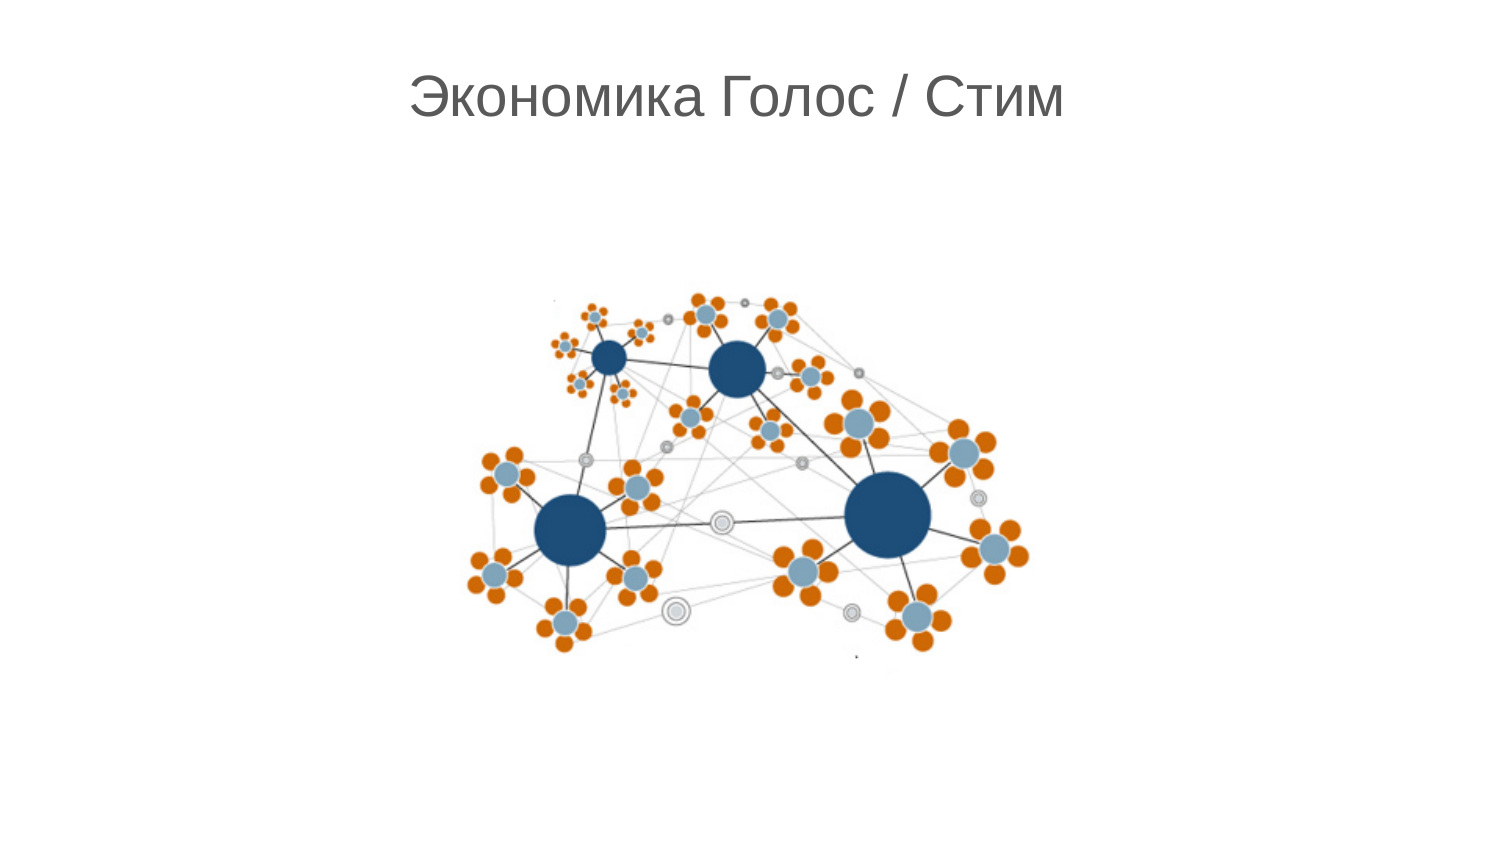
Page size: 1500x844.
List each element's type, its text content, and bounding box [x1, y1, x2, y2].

subtitle Экономика Голос / Стим [38, 42, 1437, 173]
picture [399, 172, 1126, 683]
